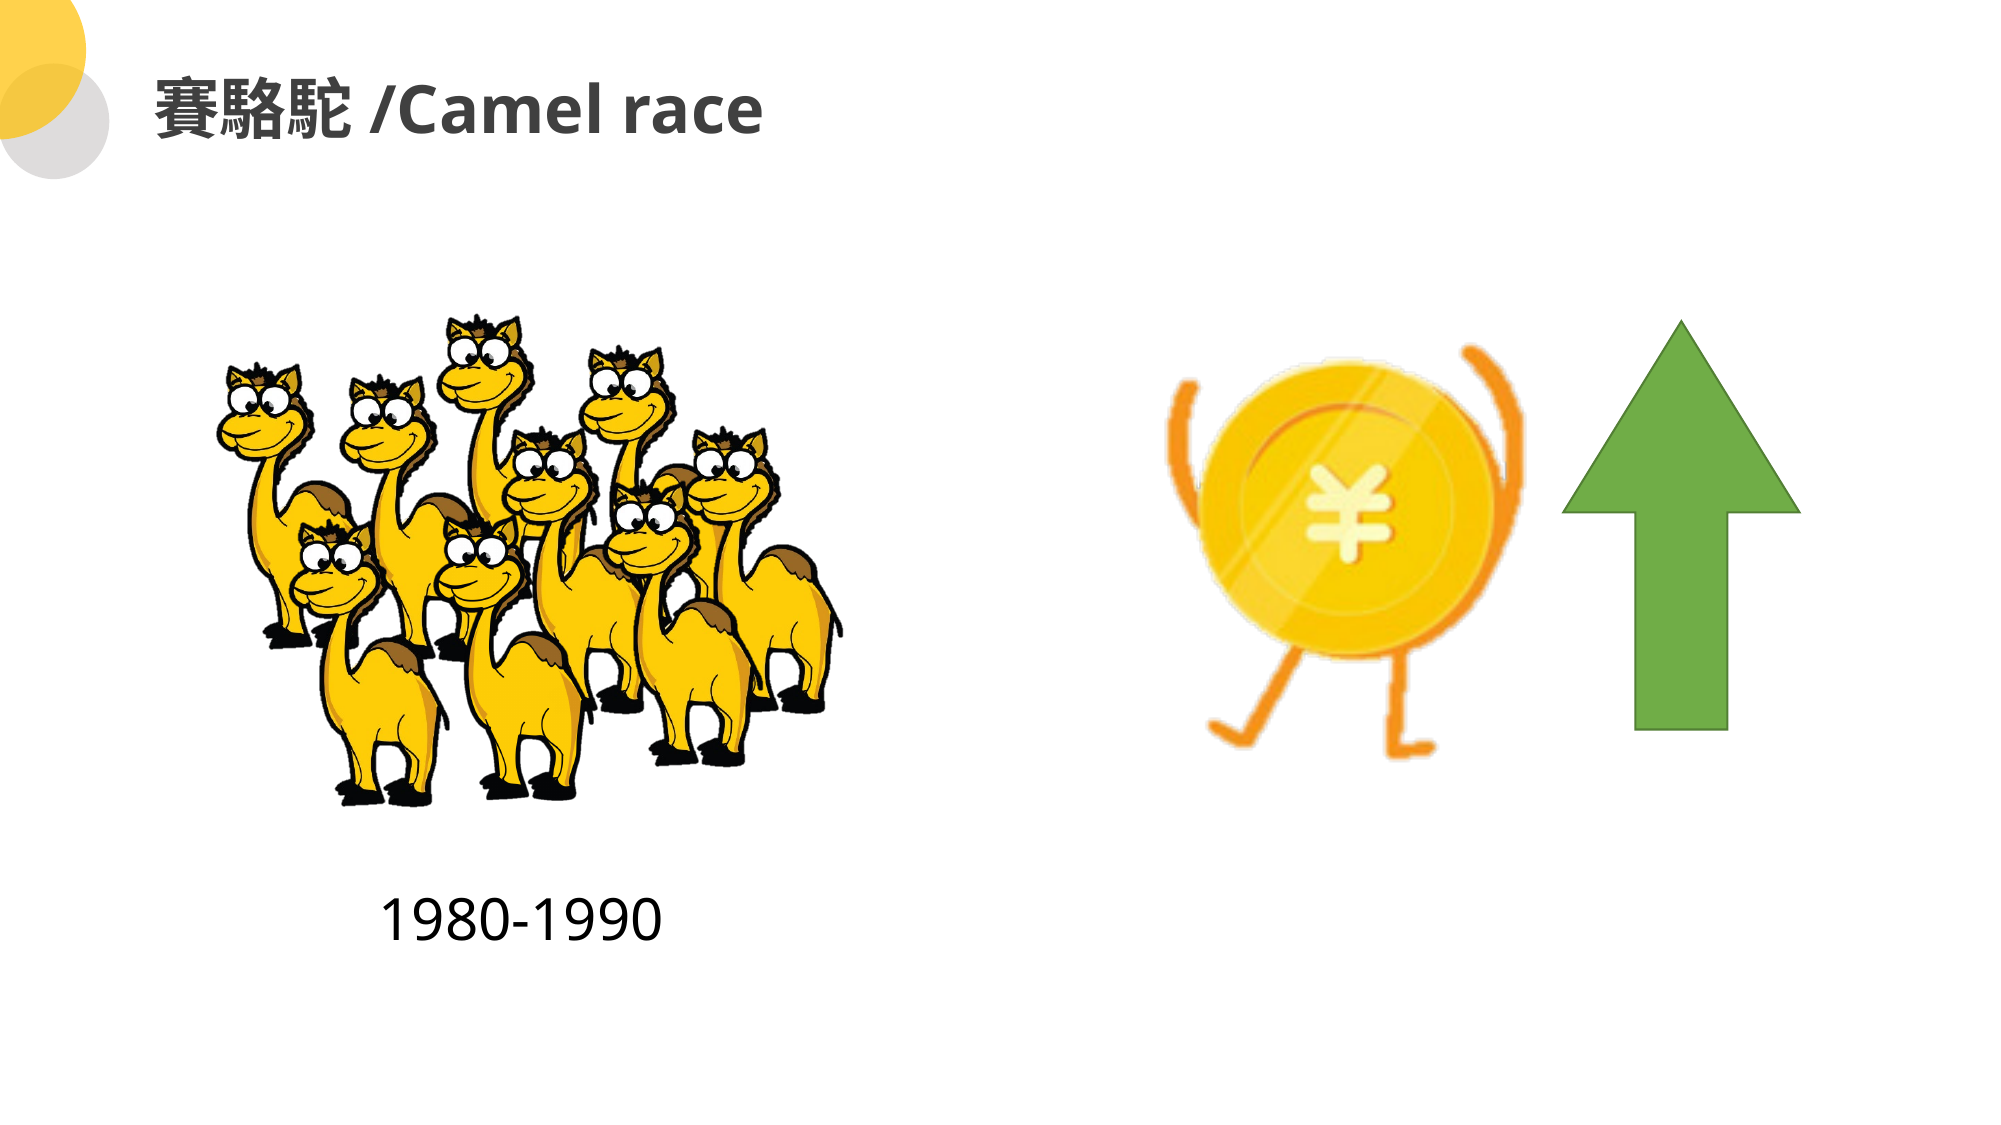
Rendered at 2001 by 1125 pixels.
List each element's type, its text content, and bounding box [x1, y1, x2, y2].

text_box 1980-1990 [363, 875, 679, 960]
text_box 賽駱駝/Camel race [138, 59, 780, 154]
picture [968, 180, 1725, 940]
text_box [0, 0, 88, 141]
text_box [0, 72, 111, 181]
picture [195, 304, 865, 813]
text_box [1725, 389, 1802, 731]
